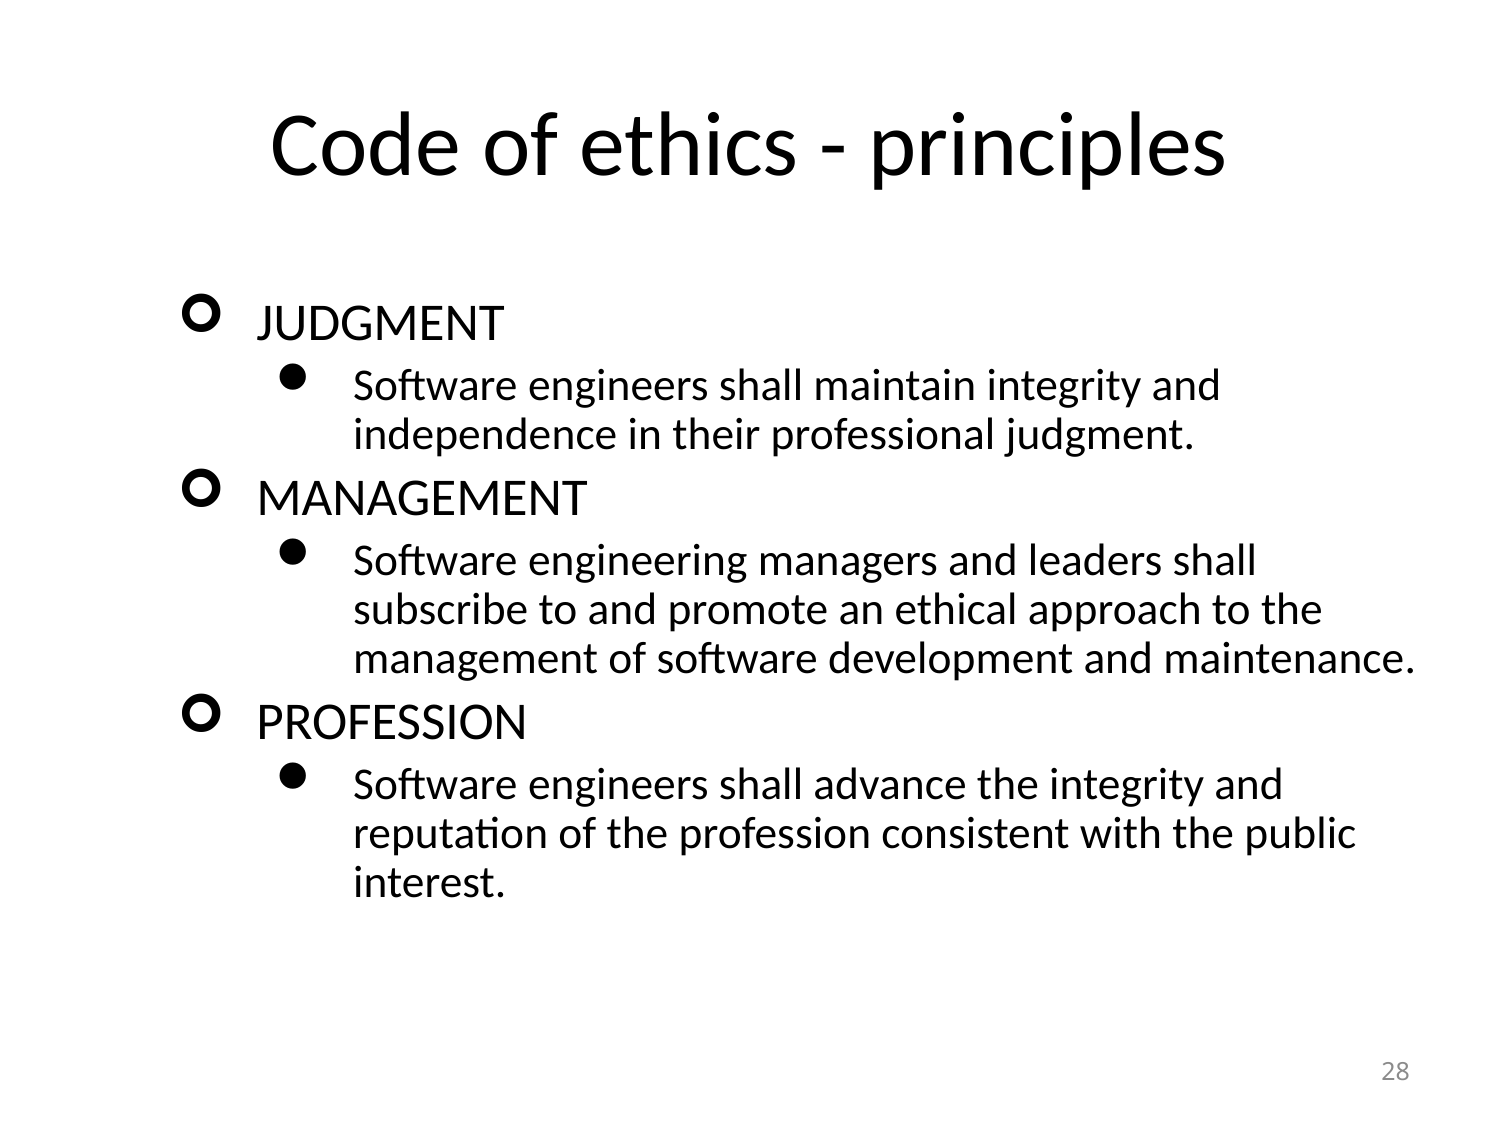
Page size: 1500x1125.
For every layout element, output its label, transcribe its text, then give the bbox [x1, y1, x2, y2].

slide_number 28 [1074, 1042, 1425, 1103]
title Code of ethics - principles [75, 45, 1425, 233]
list JUDGMENT Software engineers shall maintain integrity and independence in their professional judgment. MANAGEMENT Software engineering managers and leaders shall subscribe to and promote an ethical approach to the management of software development and maintenance. PROFESSION Software engineers shall advance the integrity and reputation of the profession consistent with the public interest. [162, 287, 1438, 963]
